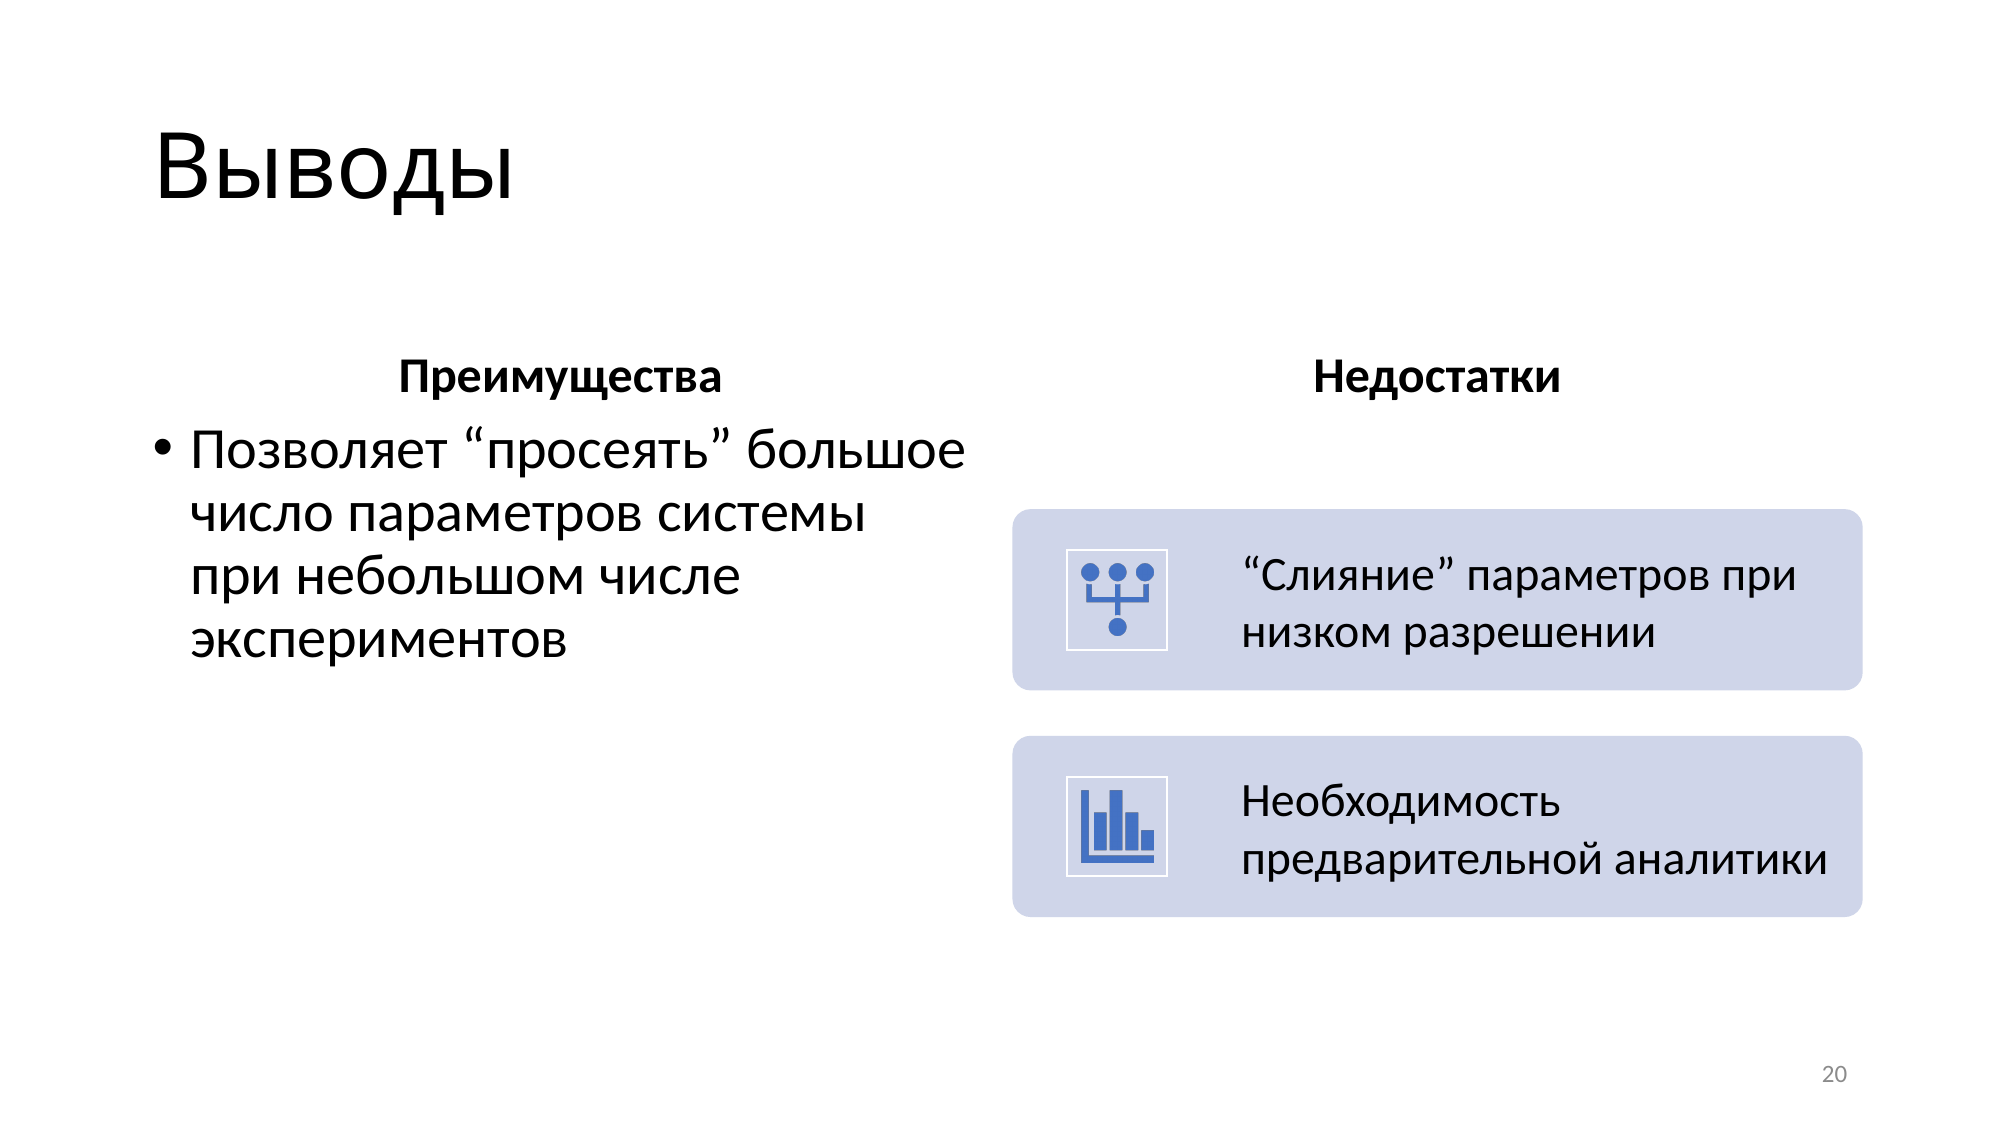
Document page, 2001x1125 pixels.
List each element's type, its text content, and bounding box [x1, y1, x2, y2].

title Выводы [137, 59, 1863, 278]
list Позволяет “просеять” большое число параметров системы при небольшом числе экспериментов [137, 410, 984, 1016]
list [1012, 410, 1863, 1016]
list Преимущества [137, 275, 984, 410]
list Недостатки [1012, 275, 1863, 410]
slide_number 20 [1412, 1042, 1863, 1103]
